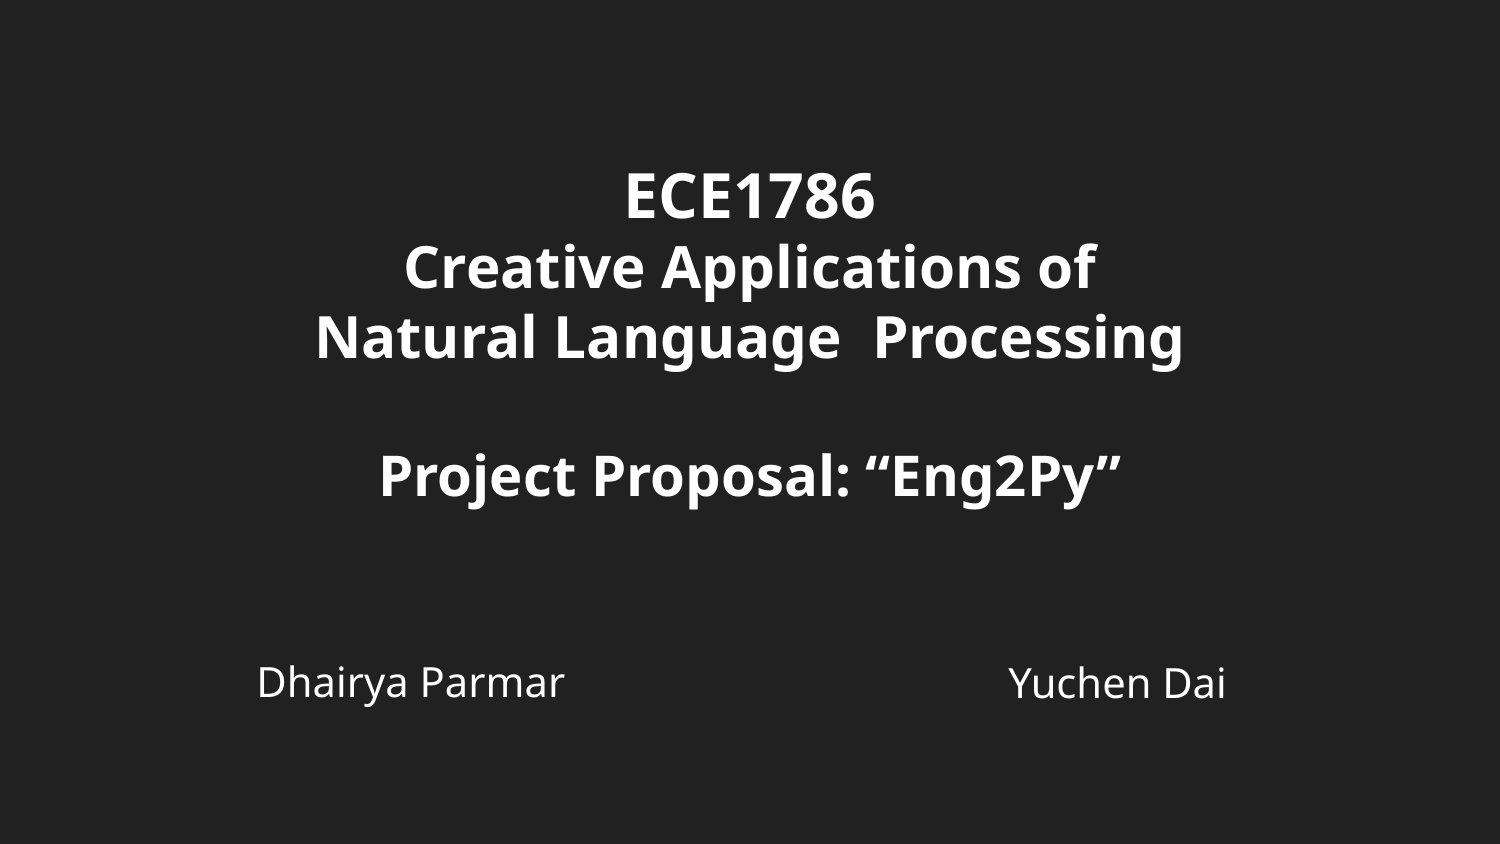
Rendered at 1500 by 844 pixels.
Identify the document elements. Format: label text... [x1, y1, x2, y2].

title ECE1786 Creative Applications of Natural Language Processing Project Proposal: “Eng2Py” [51, 133, 1449, 523]
text_box Yuchen Dai [751, 642, 1444, 723]
text_box Dhairya Parmar [58, 640, 750, 721]
